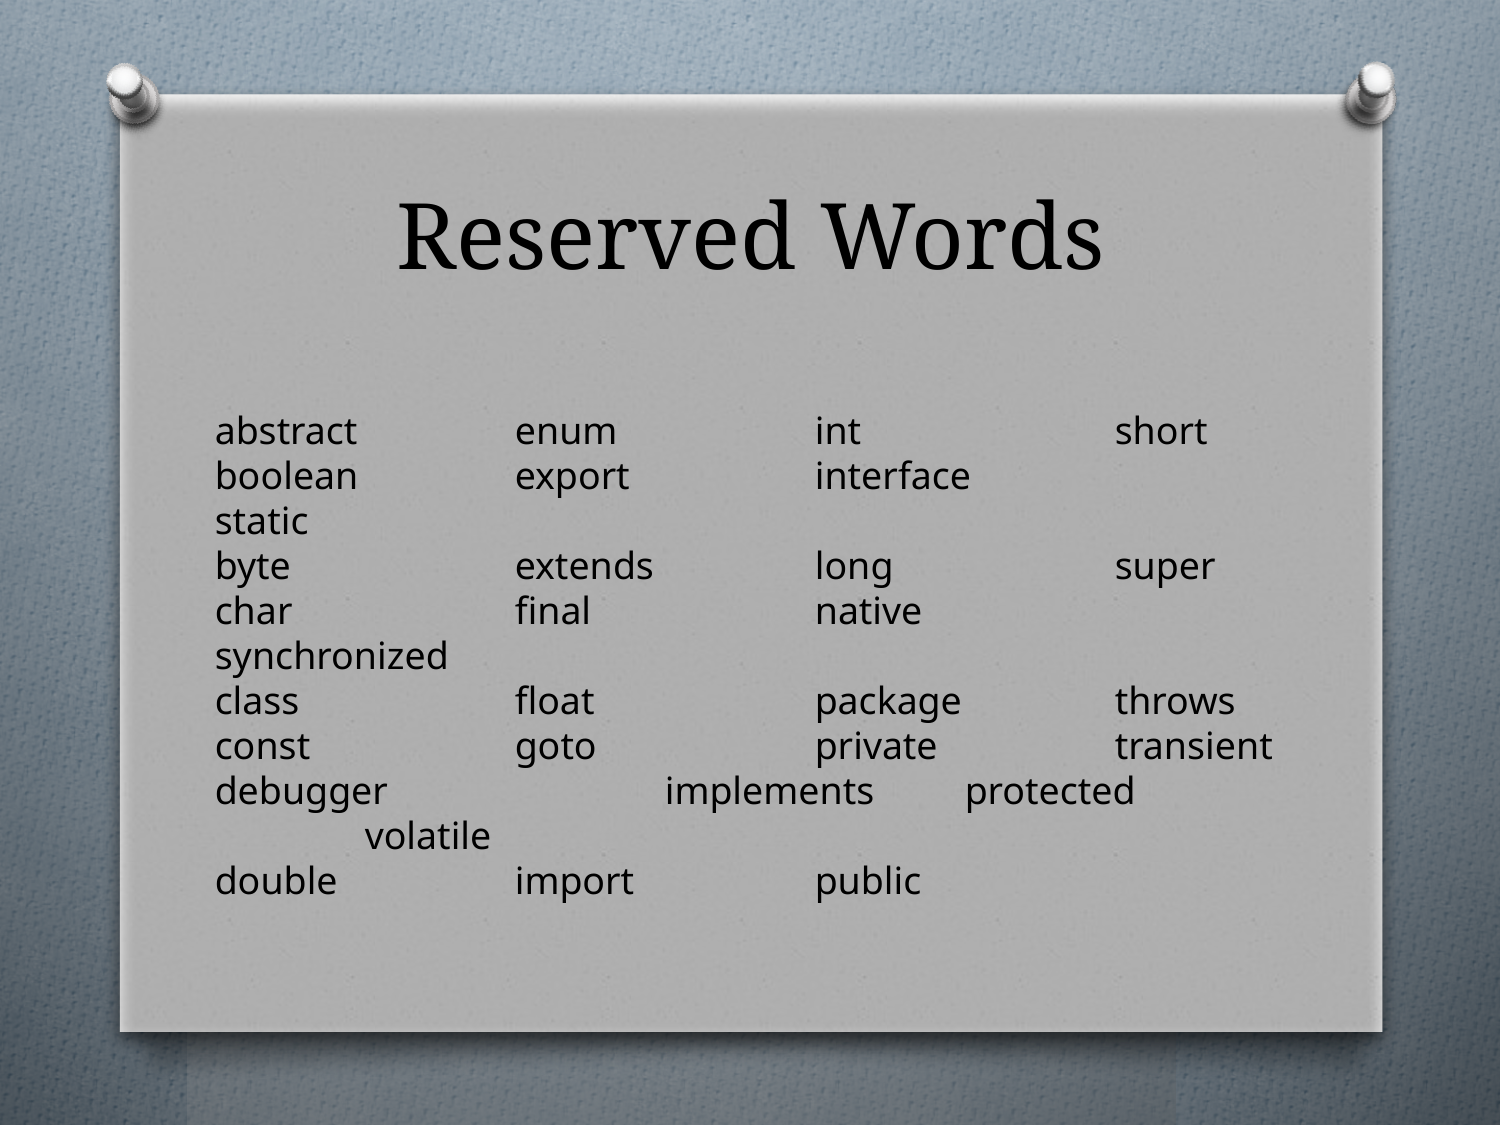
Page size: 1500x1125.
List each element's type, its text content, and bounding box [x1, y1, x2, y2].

picture [75, 29, 198, 153]
picture [1317, 35, 1439, 156]
title Reserved Words [179, 134, 1323, 332]
text_box abstract enum int short boolean export interface static byte extends long super char final native synchronized class float package throws const goto private transient debugger implements protected volatile double import public [199, 399, 1338, 910]
